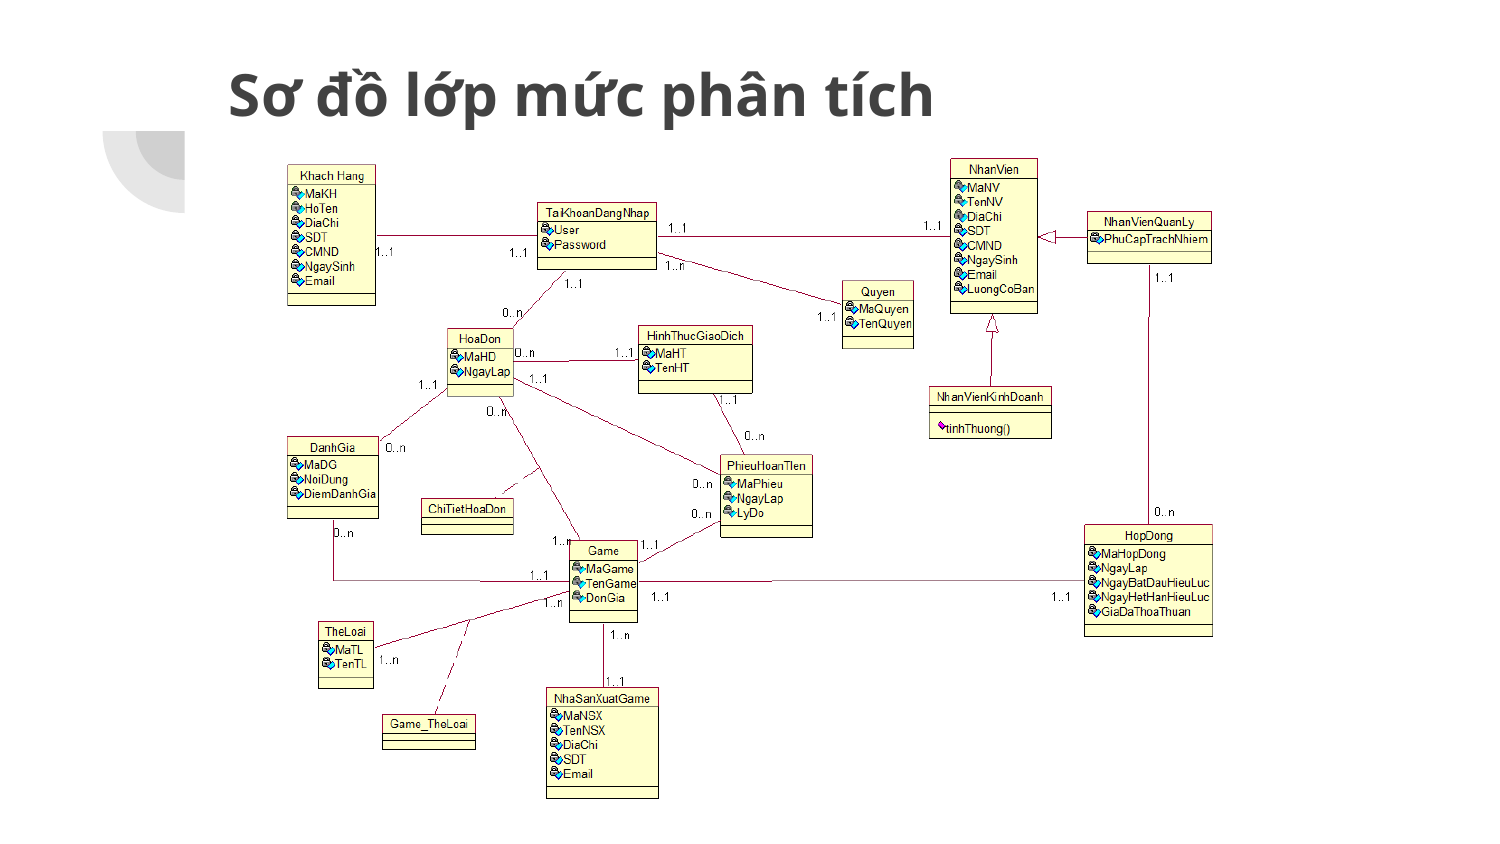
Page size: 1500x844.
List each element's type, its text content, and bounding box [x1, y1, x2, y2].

title Sơ đồ lớp mức phân tích [213, 43, 1368, 208]
picture [239, 126, 1260, 832]
